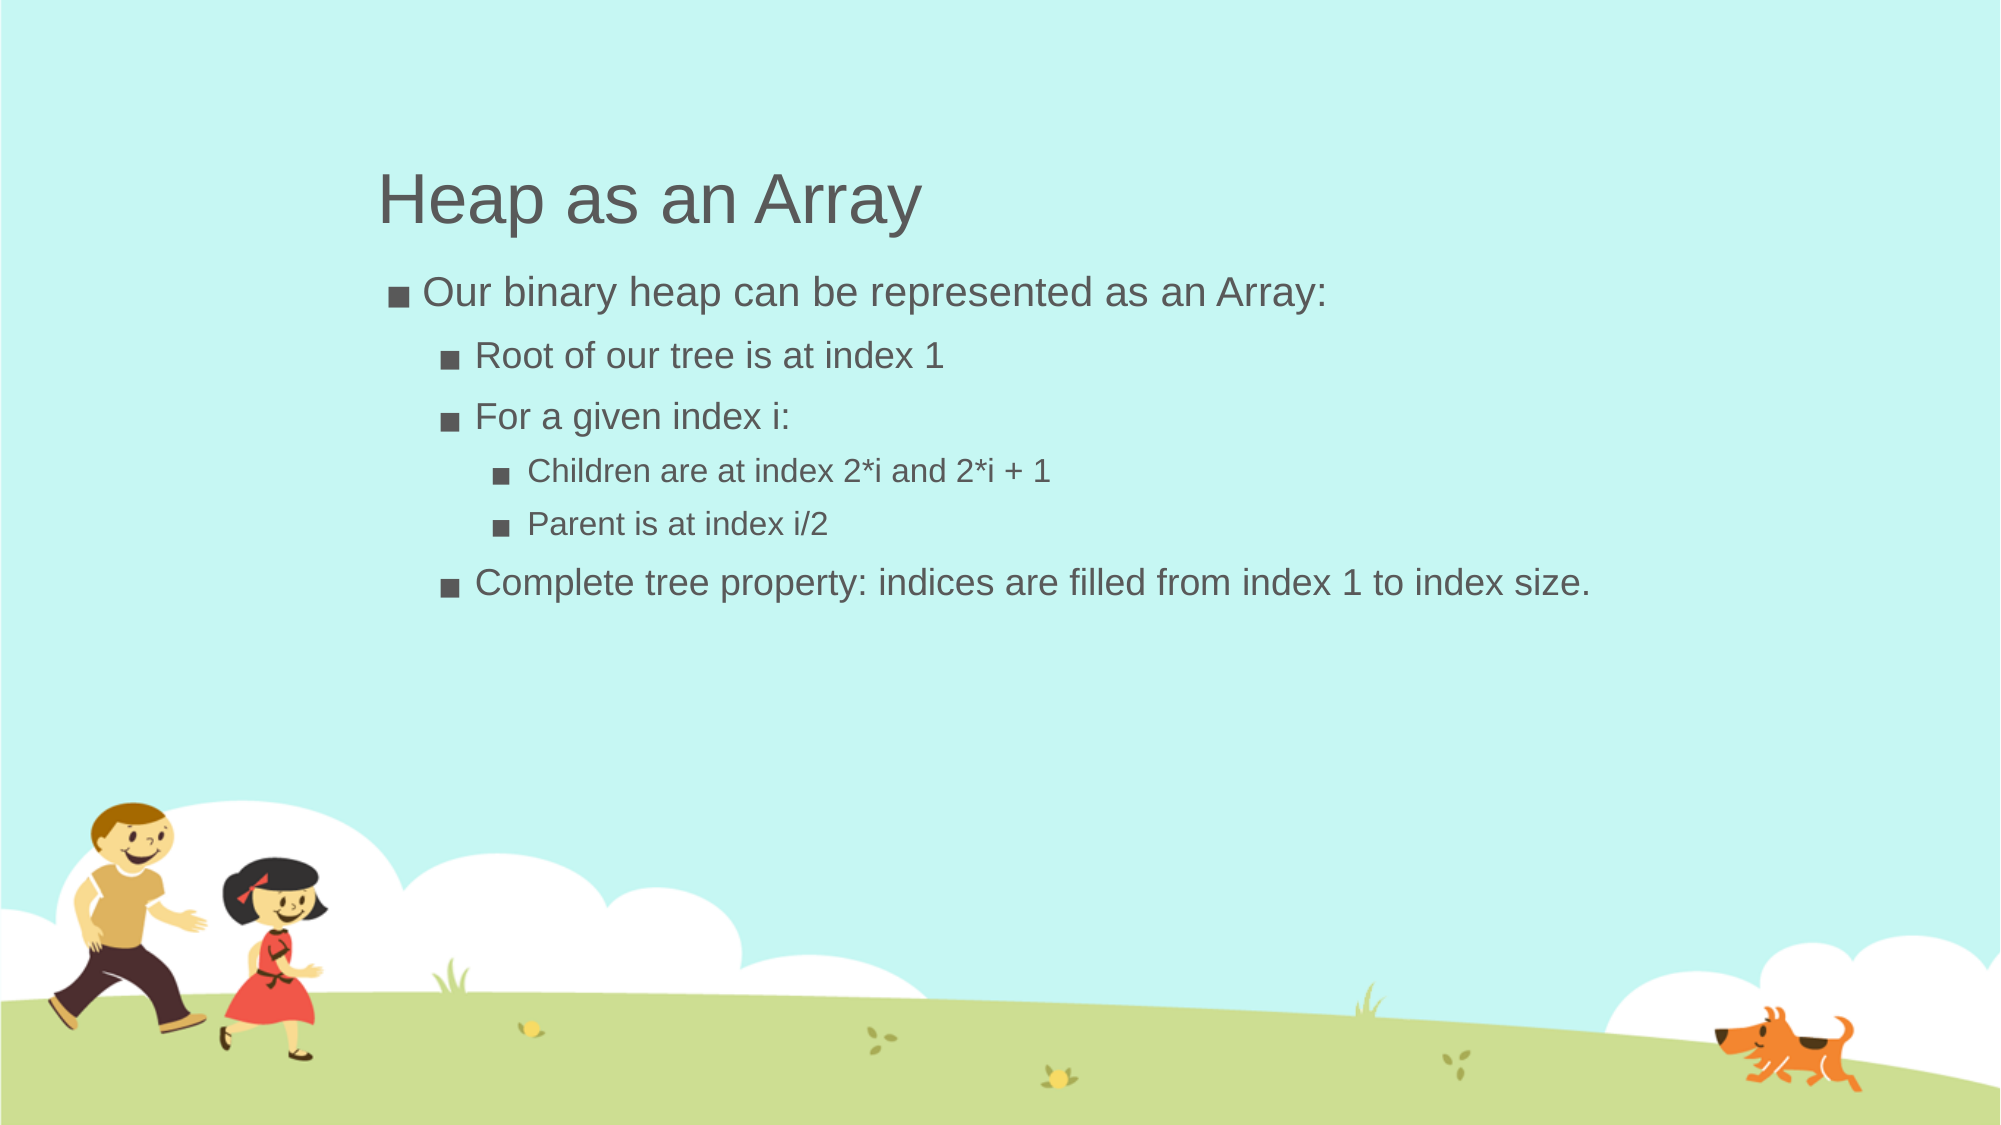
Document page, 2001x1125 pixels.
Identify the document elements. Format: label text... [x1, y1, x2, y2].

list Our binary heap can be represented as an Array: Root of our tree is at index 1 For a given index i: Children are at index 2*i and 2*i + 1 Parent is at index i/2 Complete tree property: indices are filled from index 1 to index size. [362, 262, 1900, 938]
title Heap as an Array [362, 50, 1900, 247]
picture [0, 0, 2001, 1125]
